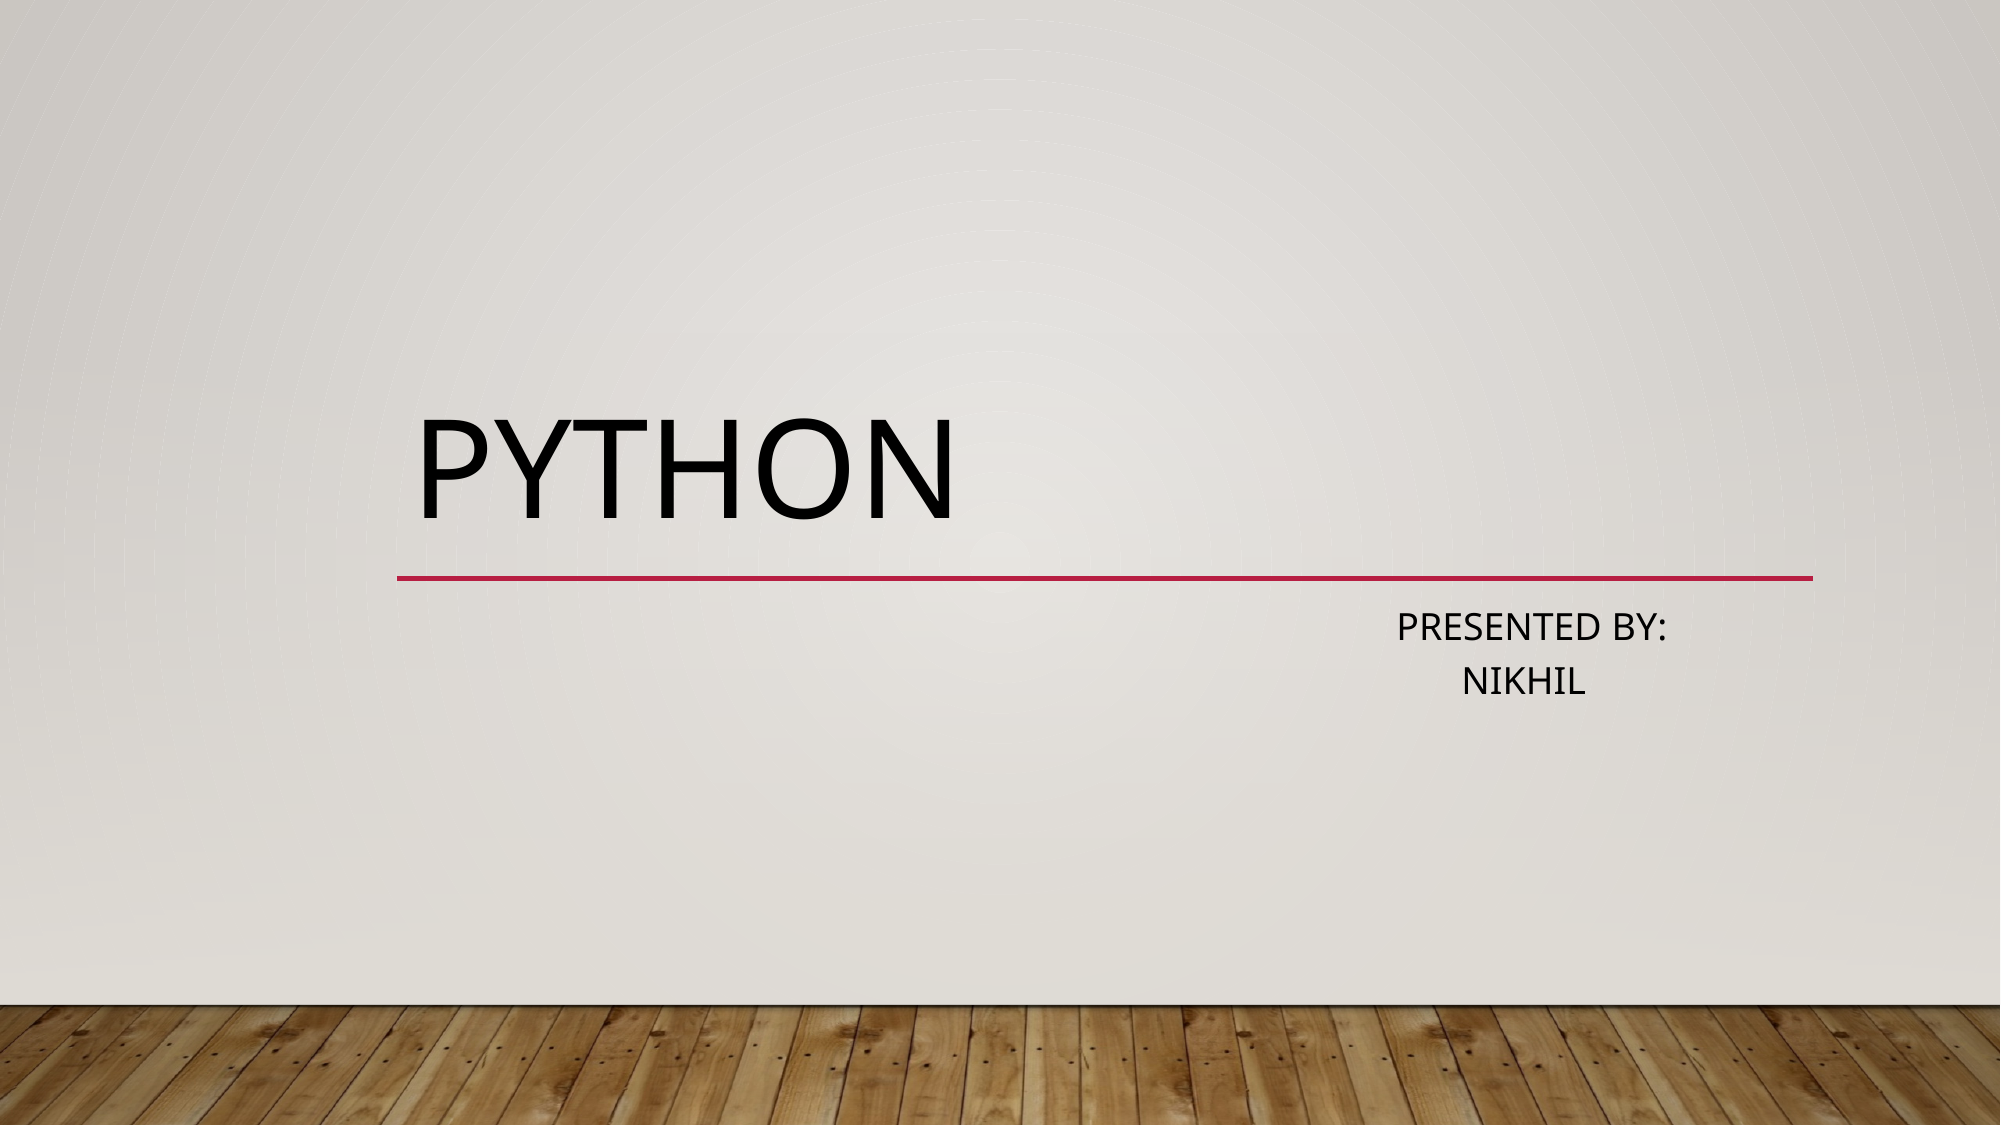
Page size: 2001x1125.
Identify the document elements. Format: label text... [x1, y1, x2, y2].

title Python [396, 131, 1814, 549]
subtitle Presented by: nikhil [396, 579, 1814, 740]
picture [0, 1005, 2000, 1125]
